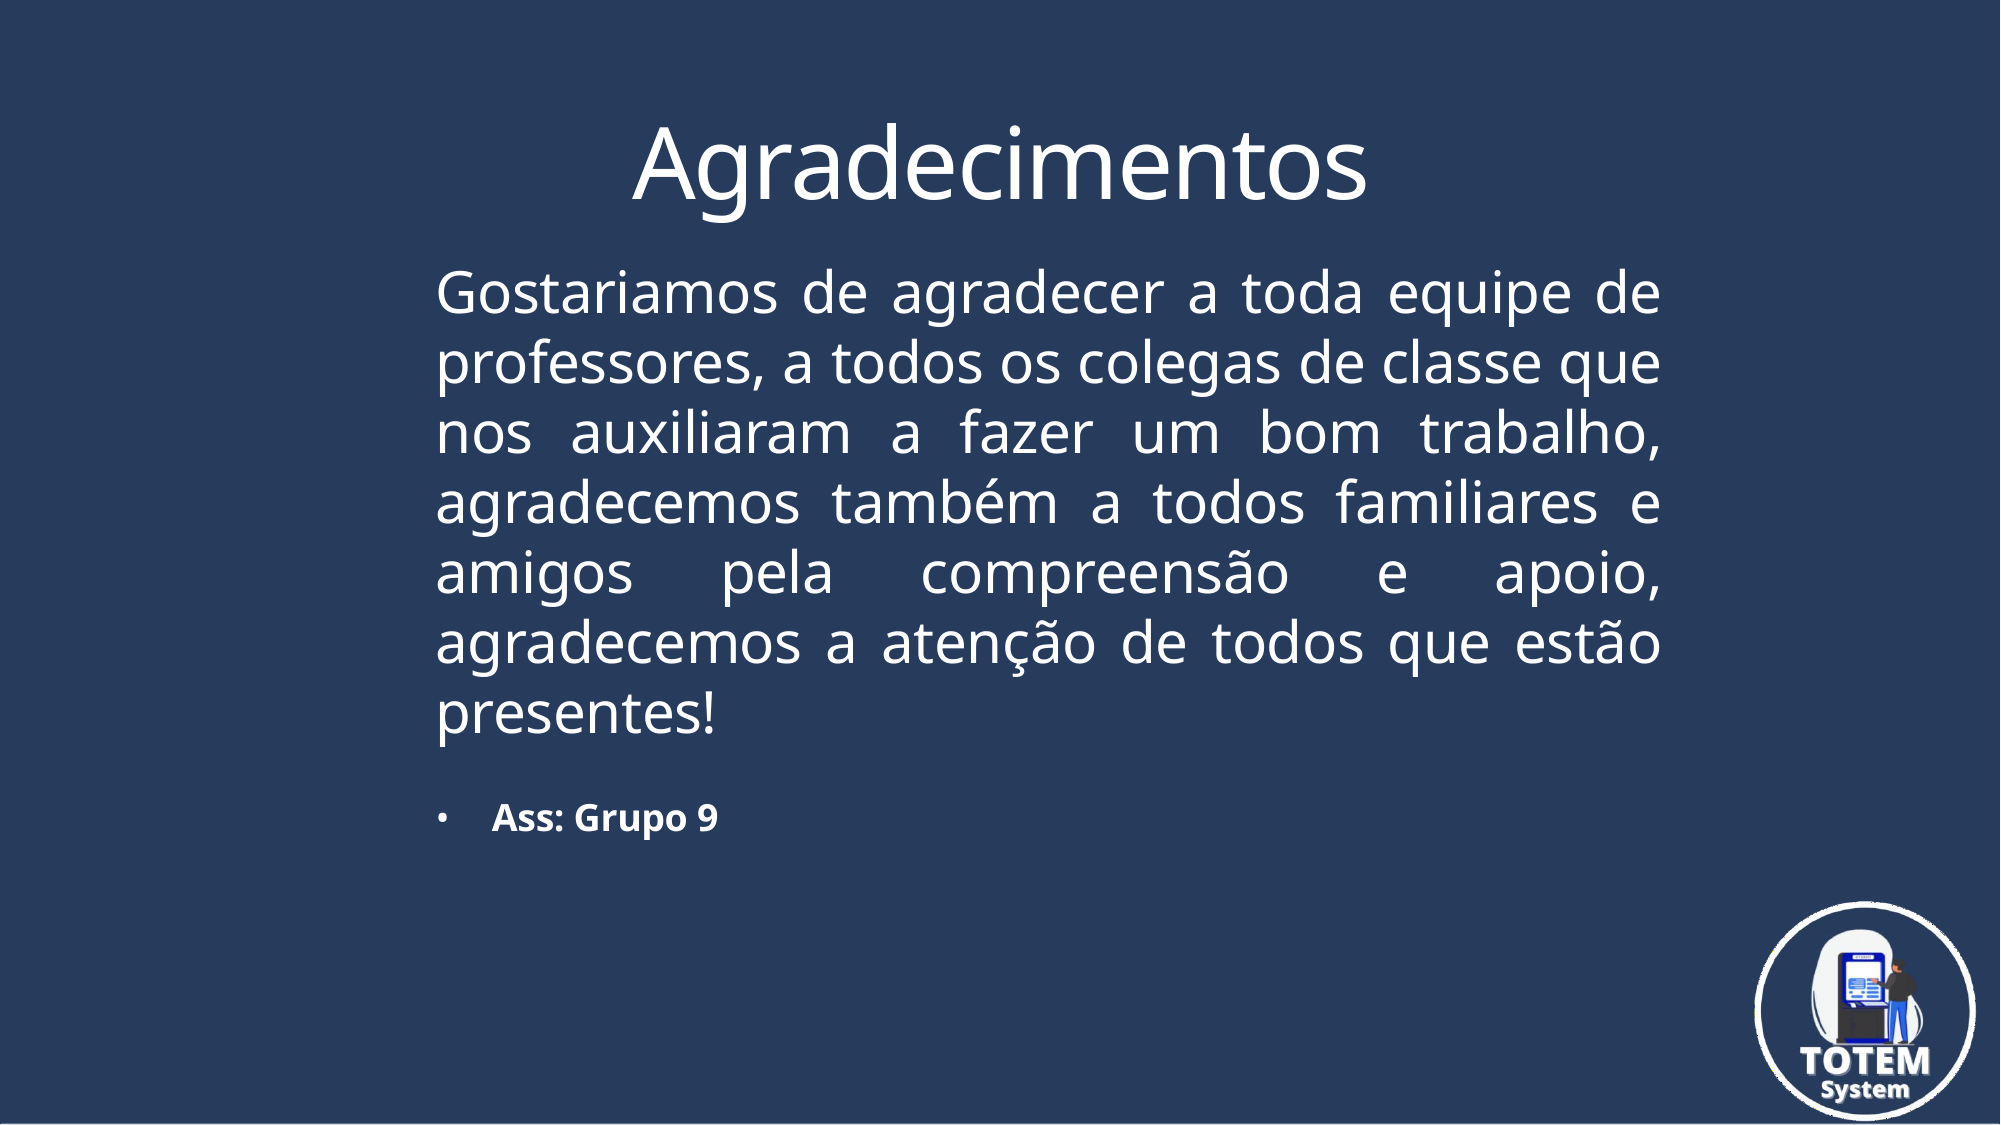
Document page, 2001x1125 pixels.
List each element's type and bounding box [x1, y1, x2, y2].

picture [1751, 895, 1983, 1125]
text_box [0, 242, 2000, 1125]
text_box [0, 0, 2000, 240]
